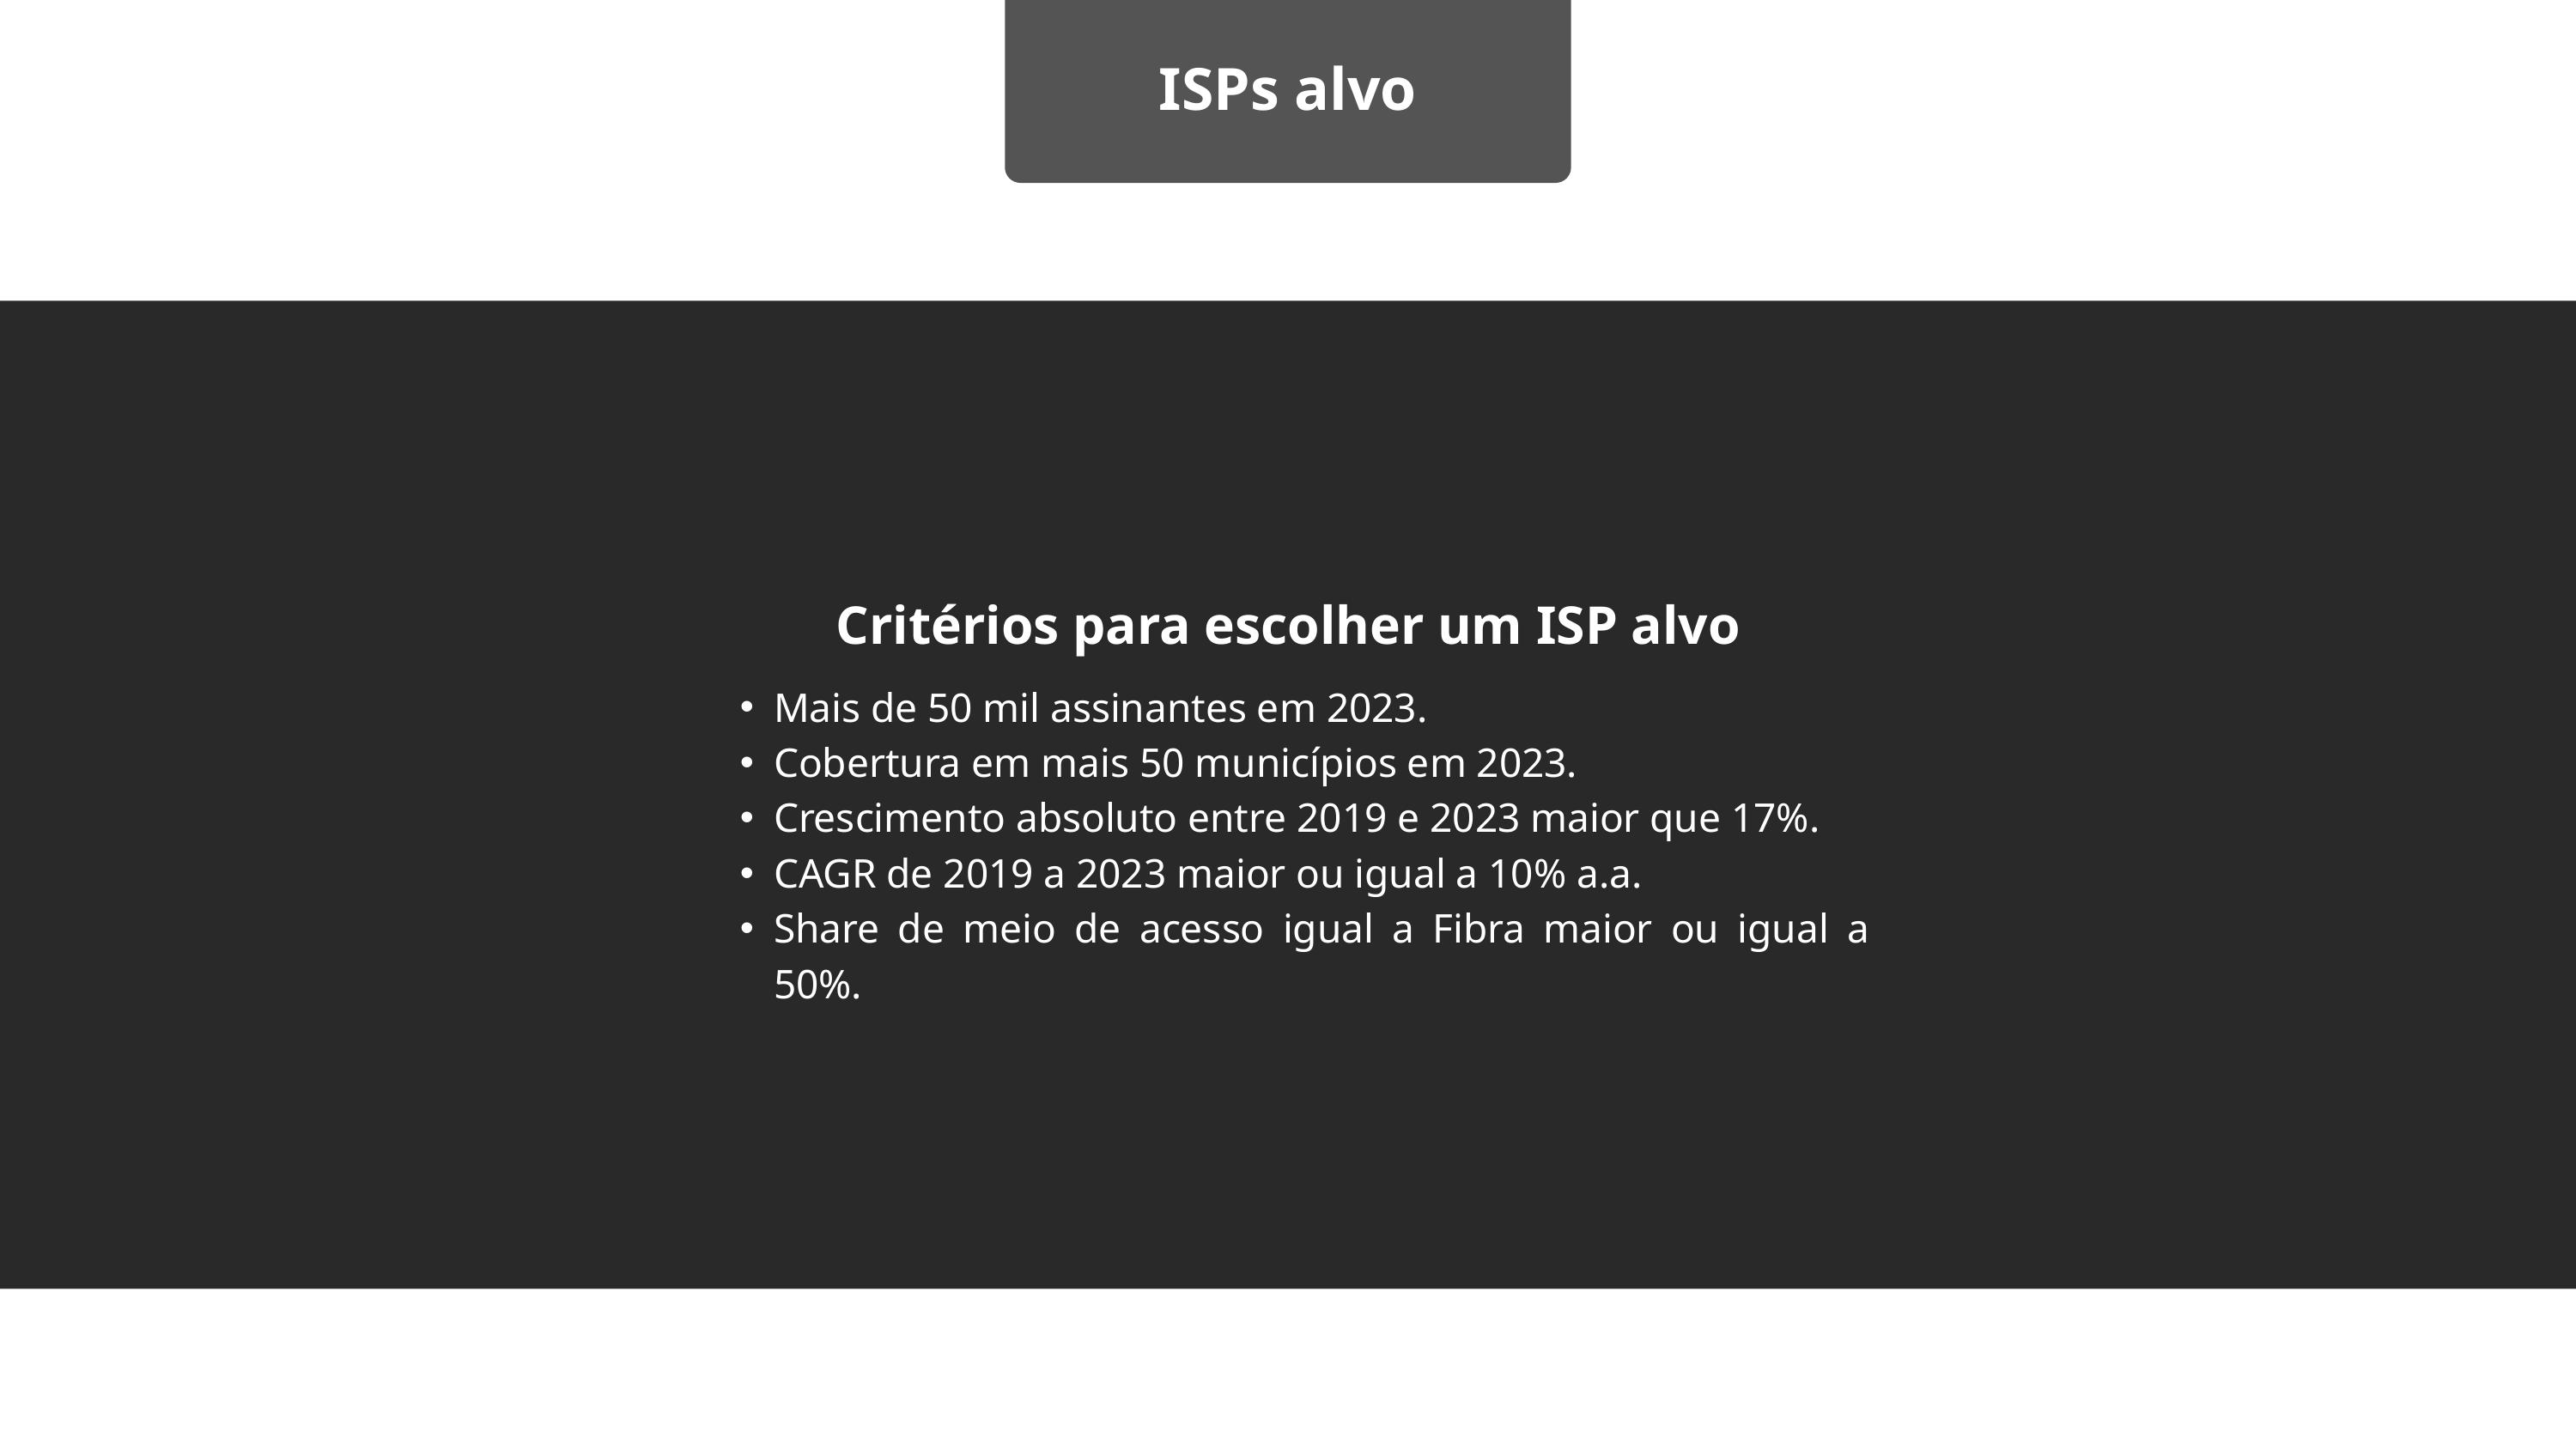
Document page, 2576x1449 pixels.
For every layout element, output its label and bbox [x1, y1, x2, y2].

text_box [0, 300, 2576, 1289]
text_box [1005, 0, 1571, 184]
